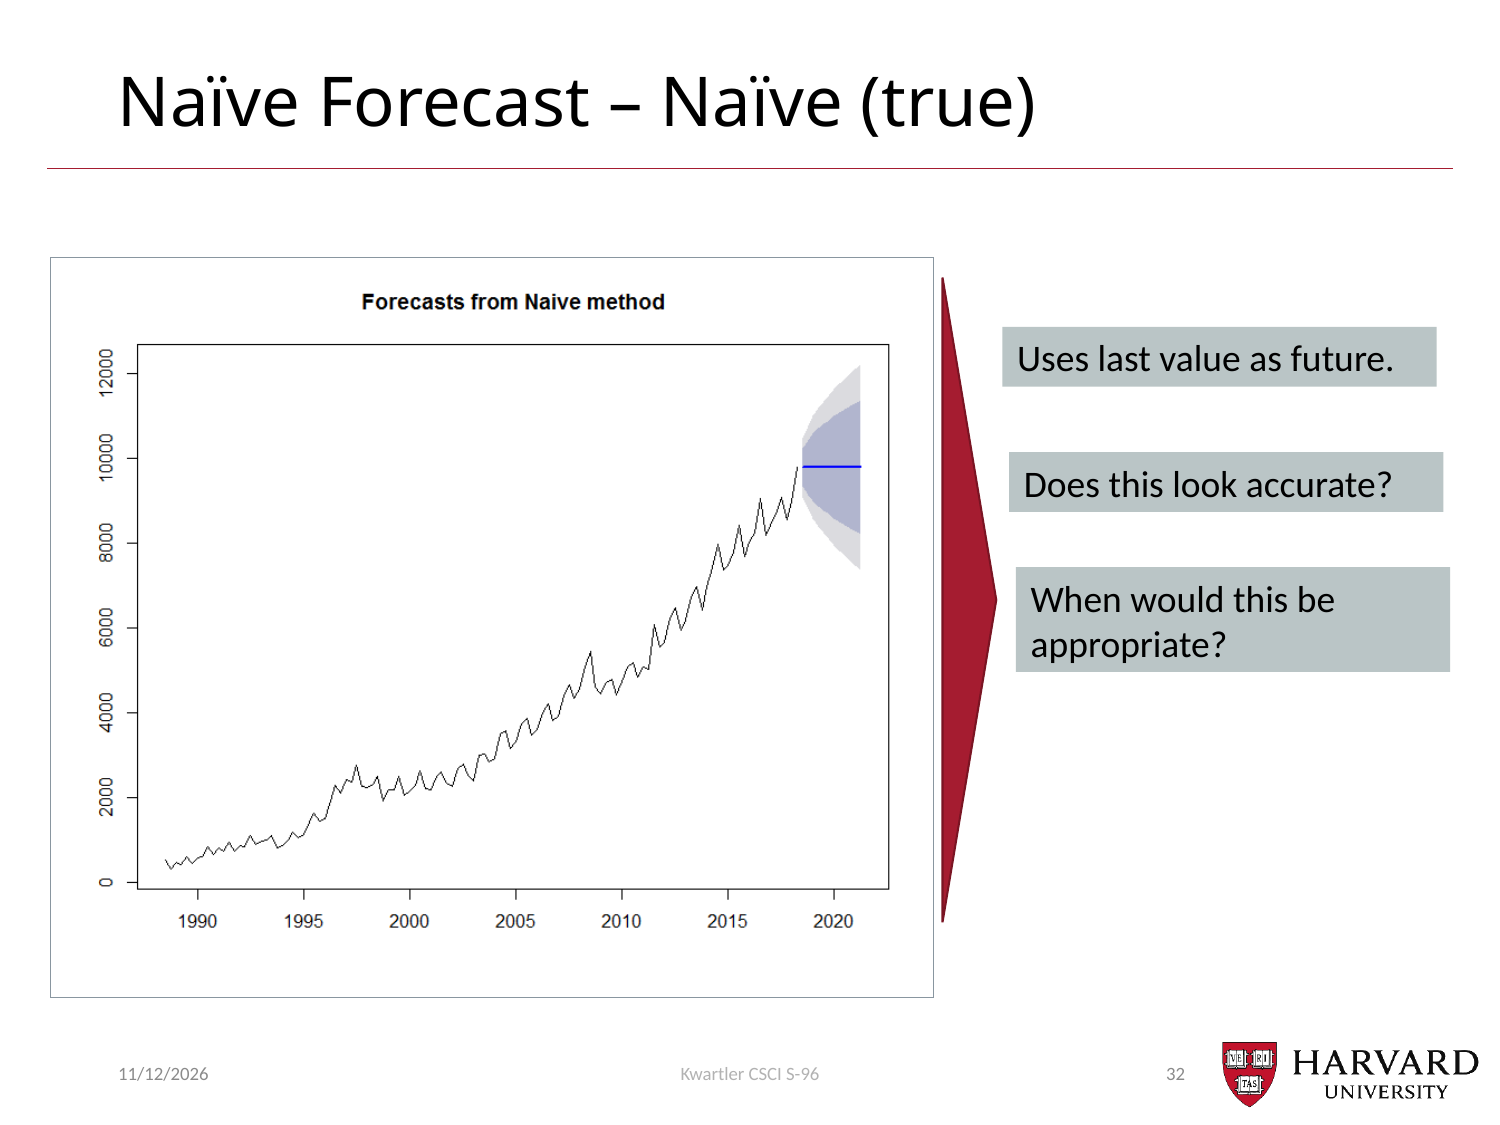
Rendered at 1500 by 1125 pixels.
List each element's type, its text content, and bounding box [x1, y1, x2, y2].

text_box When would this be appropriate? [1015, 567, 1451, 672]
footer Kwartler CSCI S-96 [496, 1042, 1004, 1103]
text_box Uses last value as future. [1002, 326, 1437, 387]
slide_number 32 [1059, 1042, 1200, 1103]
picture [50, 257, 934, 998]
title Naïve Forecast – Naïve (true) [103, 59, 1397, 157]
picture [1200, 1024, 1500, 1125]
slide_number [103, 1042, 441, 1103]
text_box Does this look accurate? [1009, 452, 1444, 512]
text_box [941, 277, 998, 923]
